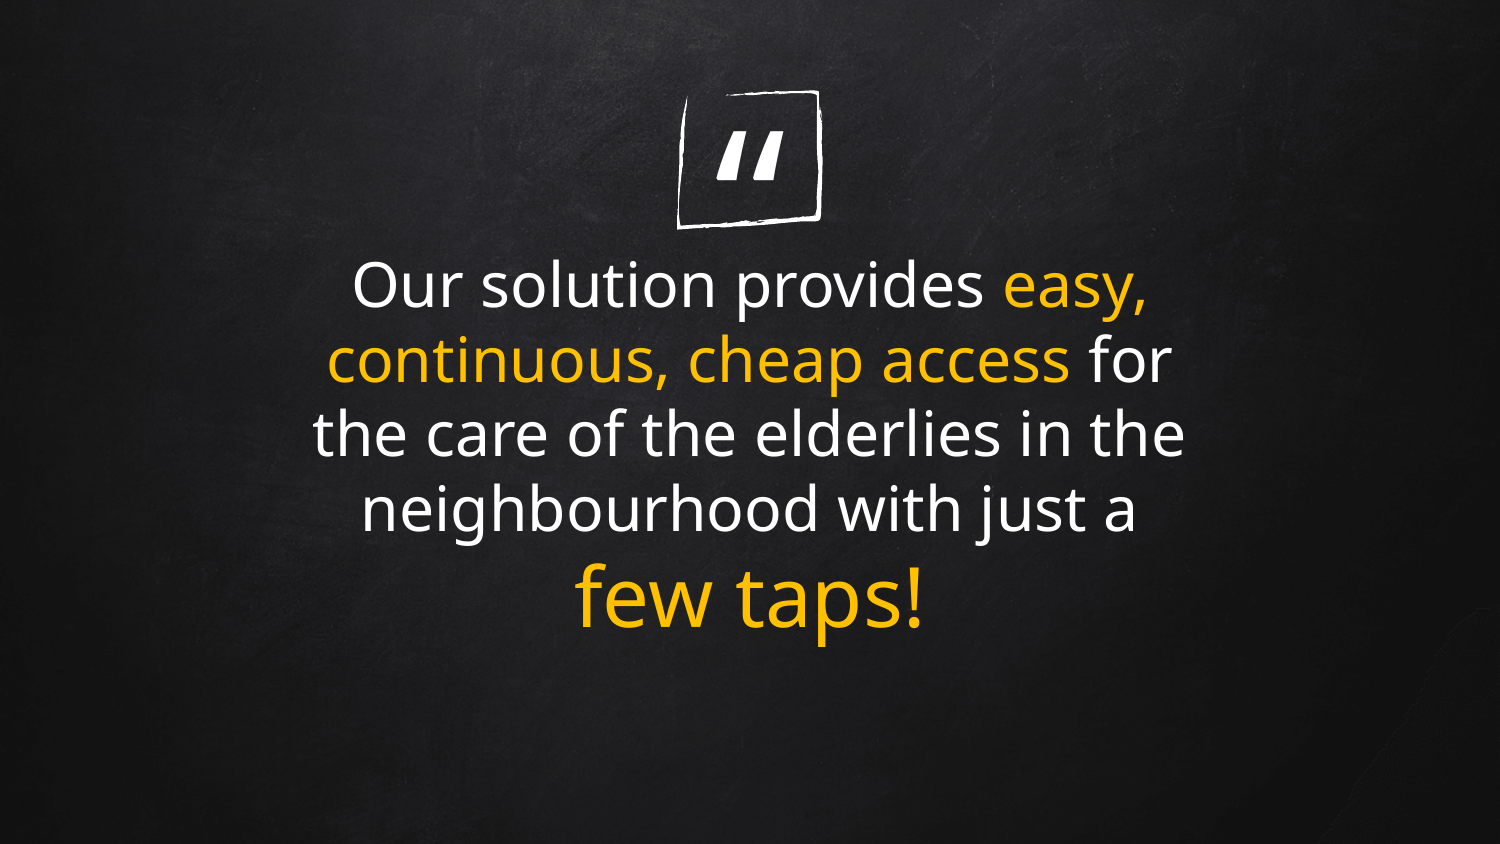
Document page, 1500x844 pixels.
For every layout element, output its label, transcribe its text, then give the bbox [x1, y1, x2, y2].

picture [0, 0, 1500, 844]
list Our solution provides easy, continuous, cheap access for the care of the elderlies in the neighbourhood with just a few taps! [279, 229, 1221, 661]
